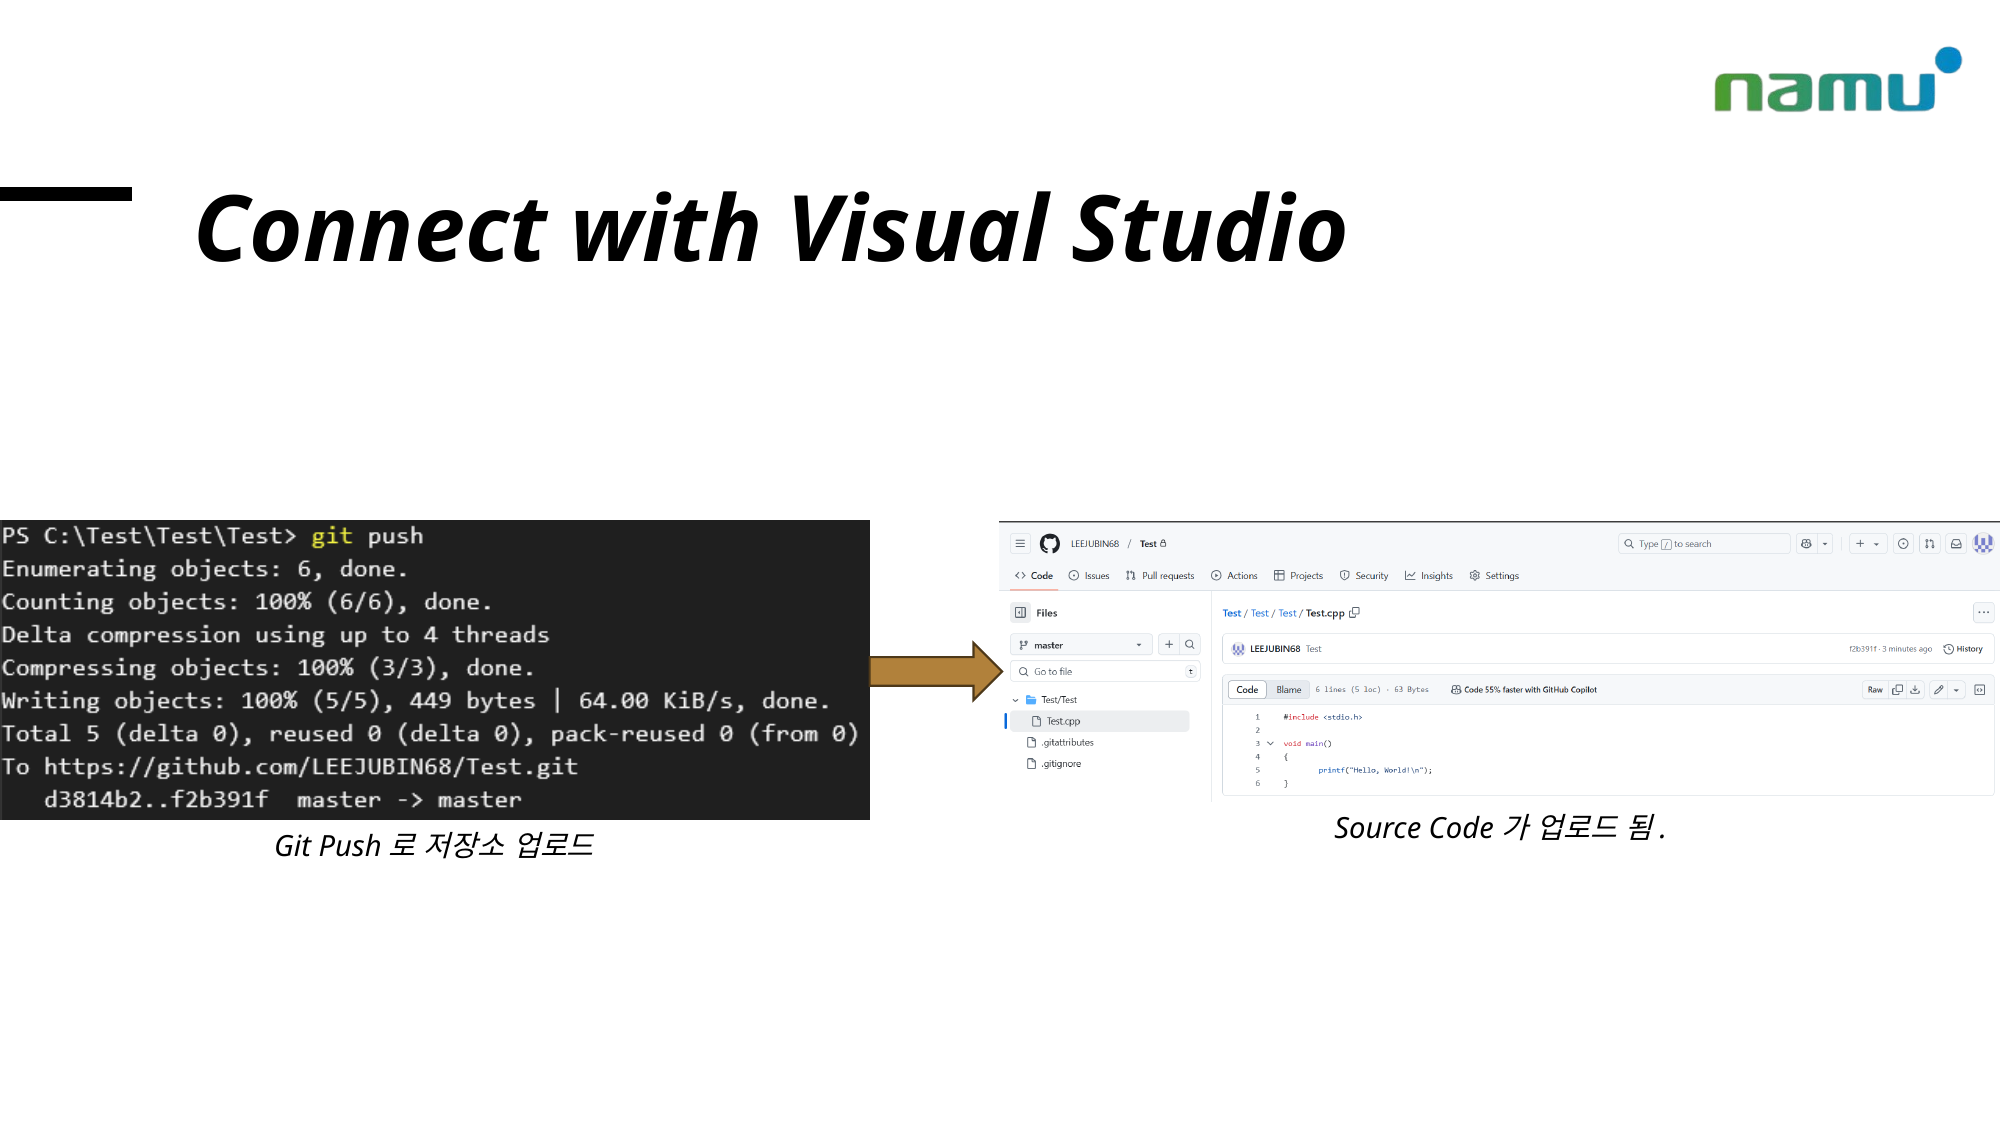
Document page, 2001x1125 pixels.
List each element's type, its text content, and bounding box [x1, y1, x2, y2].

text_box [870, 640, 999, 703]
title Connect with Visual Studio [178, 178, 1807, 392]
text_box Git Push로 저장소 업로드 [0, 820, 869, 871]
picture [1591, 0, 2000, 282]
text_box Source Code가 업로드 됨. [1001, 802, 2000, 853]
picture [0, 520, 870, 820]
picture [999, 521, 2000, 802]
